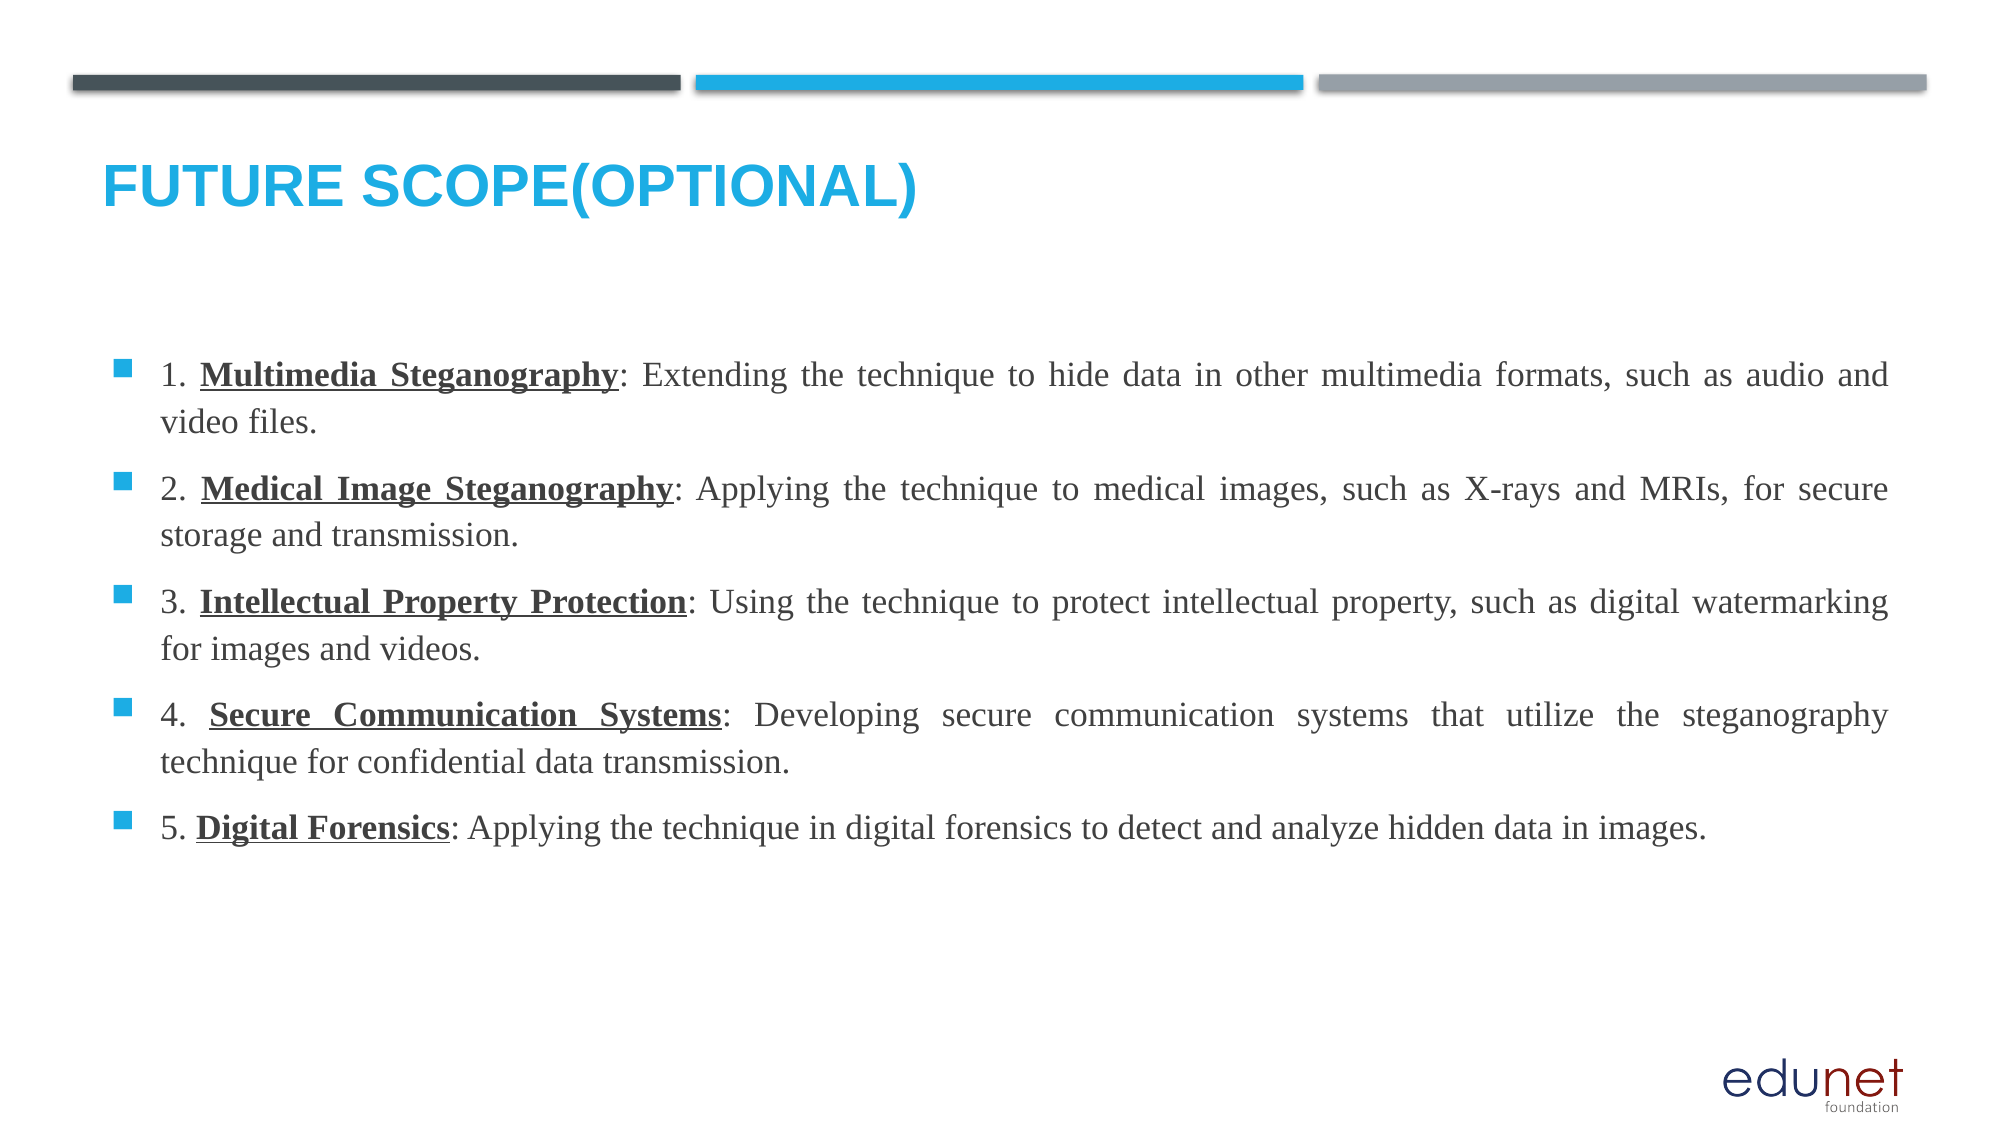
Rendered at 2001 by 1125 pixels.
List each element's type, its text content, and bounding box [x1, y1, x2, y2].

list 1. Multimedia Steganography: Extending the technique to hide data in other multimedia formats, such as audio and video files. 2. Medical Image Steganography: Applying the technique to medical images, such as X-rays and MRIs, for secure storage and transmission. 3. Intellectual Property Protection: Using the technique to protect intellectual property, such as digital watermarking for images and videos. 4. Secure Communication Systems: Developing secure communication systems that utilize the steganography technique for confidential data transmission. 5. Digital Forensics: Applying the technique in digital forensics to detect and analyze hidden data in images. [95, 213, 1905, 981]
text_box Future scope(optional) [87, 138, 1898, 226]
picture [1719, 1056, 1905, 1116]
